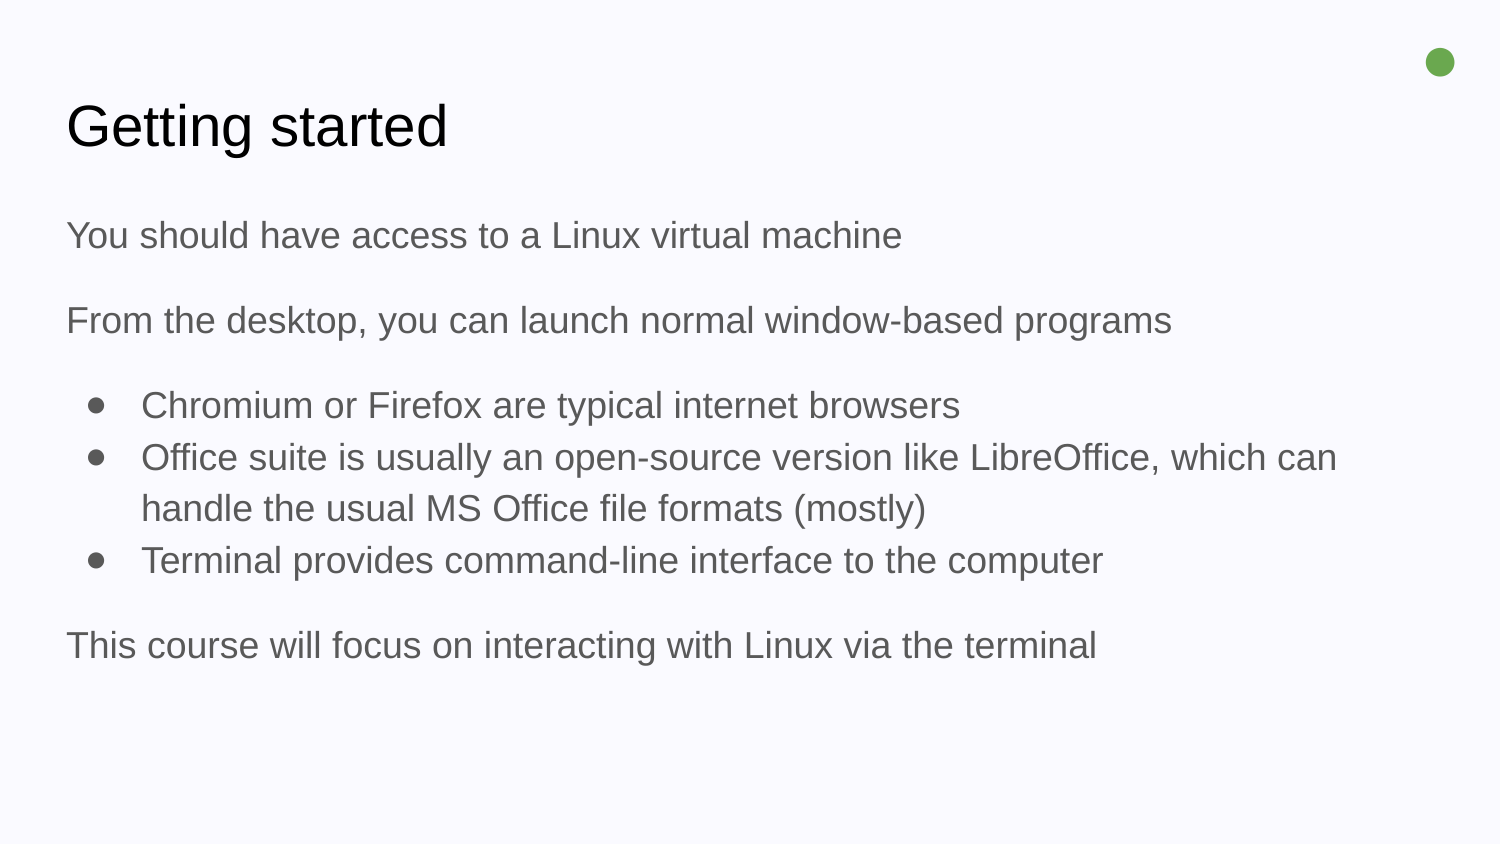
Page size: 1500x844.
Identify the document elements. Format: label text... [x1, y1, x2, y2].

title Getting started [51, 72, 1449, 167]
list You should have access to a Linux virtual machine From the desktop, you can launch normal window-based programs Chromium or Firefox are typical internet browsers Office suite is usually an open-source version like LibreOffice, which can handle the usual MS Office file formats (mostly) Terminal provides command-line interface to the computer This course will focus on interacting with Linux via the terminal [51, 189, 1449, 750]
text_box ● [1382, 0, 1500, 110]
